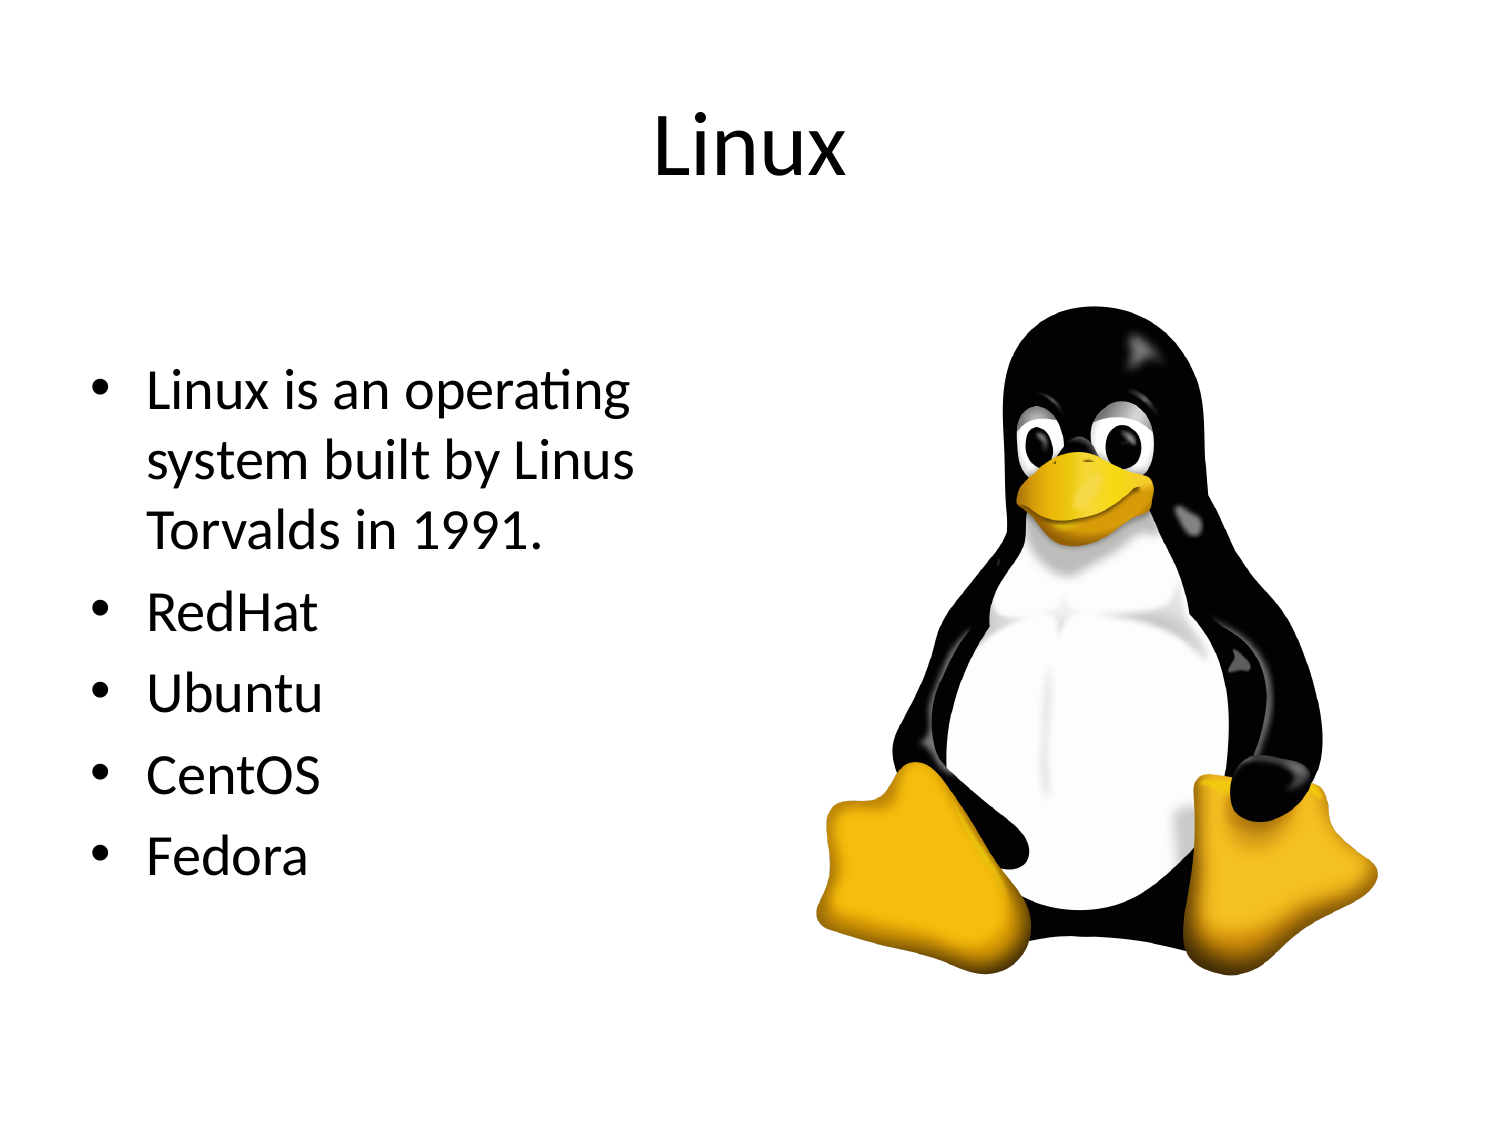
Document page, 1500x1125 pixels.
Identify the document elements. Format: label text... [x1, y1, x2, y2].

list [778, 262, 1409, 1006]
list Linux is an operating system built by Linus Torvalds in 1991. RedHat Ubuntu CentOS Fedora [75, 262, 738, 1005]
title Linux [75, 45, 1425, 233]
